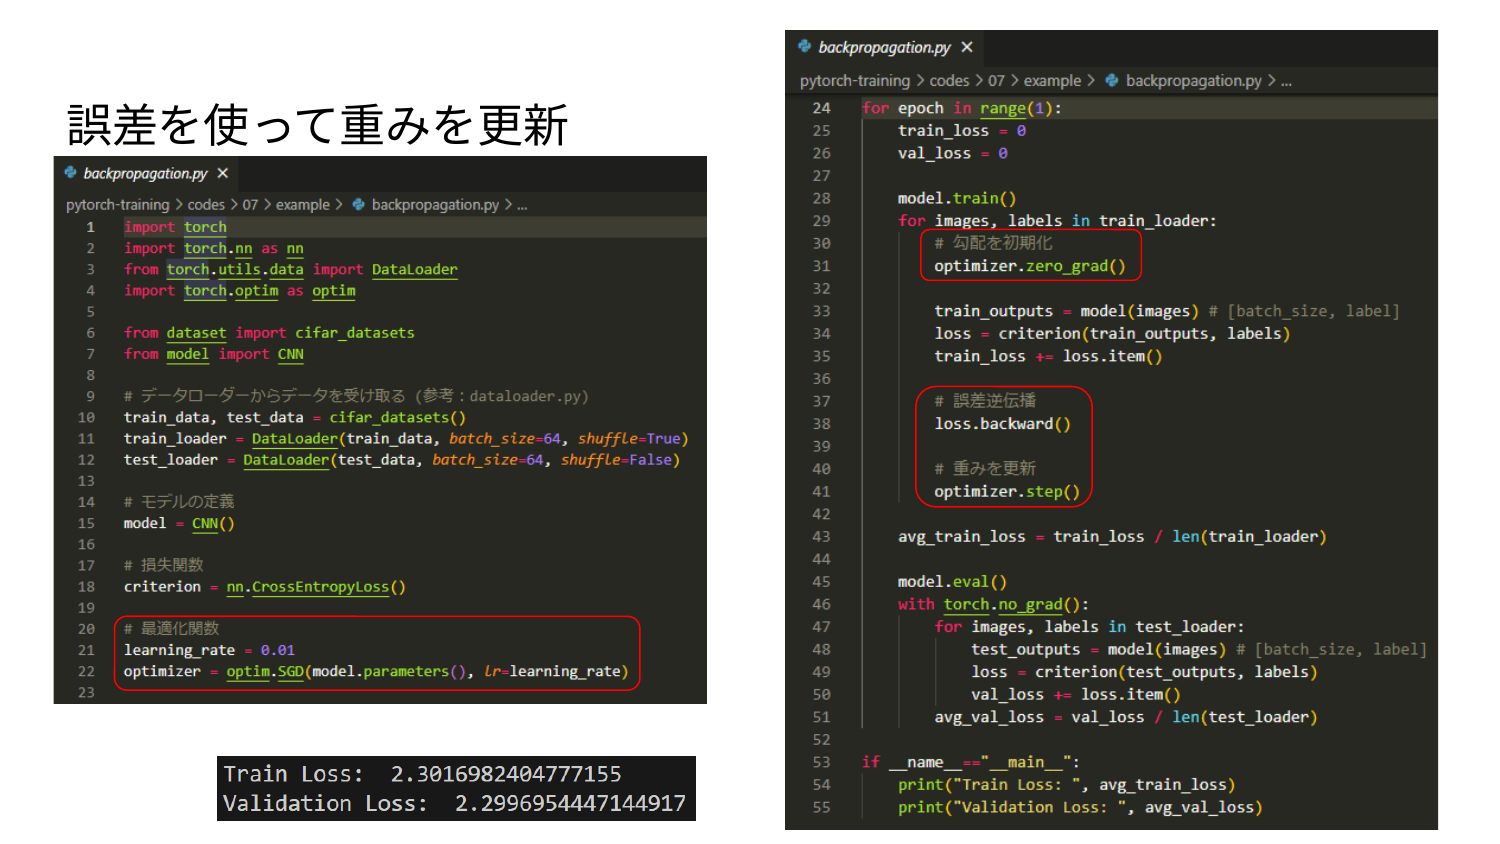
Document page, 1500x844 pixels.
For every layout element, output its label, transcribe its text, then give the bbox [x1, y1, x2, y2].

picture [217, 756, 696, 822]
title 誤差を使って重みを更新 [1444, 72, 1449, 167]
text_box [53, 156, 708, 705]
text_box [784, 30, 1439, 830]
title 誤差を使って重みを更新 [51, 72, 779, 167]
